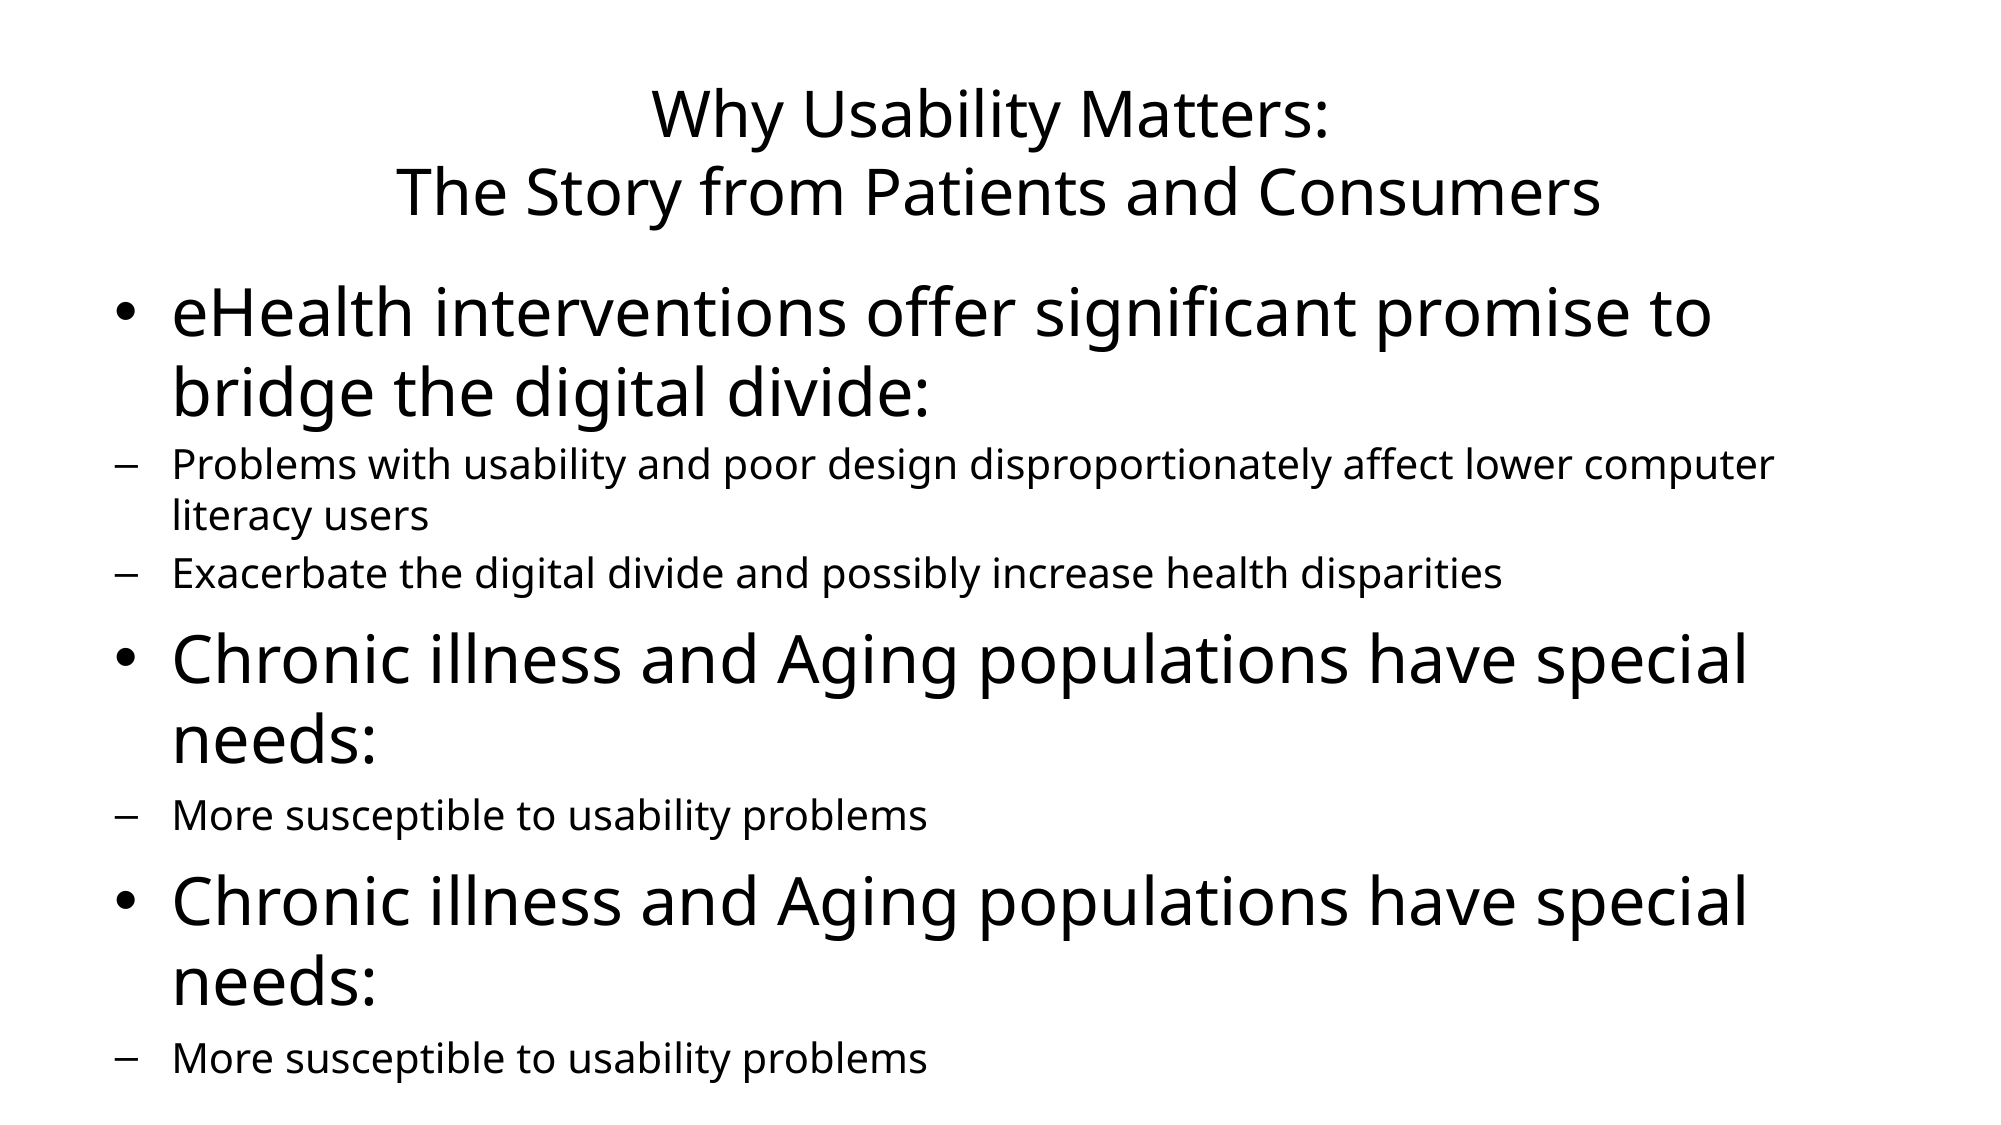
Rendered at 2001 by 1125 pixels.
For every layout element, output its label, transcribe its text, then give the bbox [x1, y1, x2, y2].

title Why Usability Matters: The Story from Patients and Consumers [324, 45, 1675, 257]
list eHealth interventions offer significant promise to bridge the digital divide: Problems with usability and poor design disproportionately affect lower computer literacy users Exacerbate the digital divide and possibly increase health disparities Chronic illness and Aging populations have special needs: More susceptible to usability problems Chronic illness and Aging populations have special needs: More susceptible to usability problems [99, 262, 1900, 1013]
